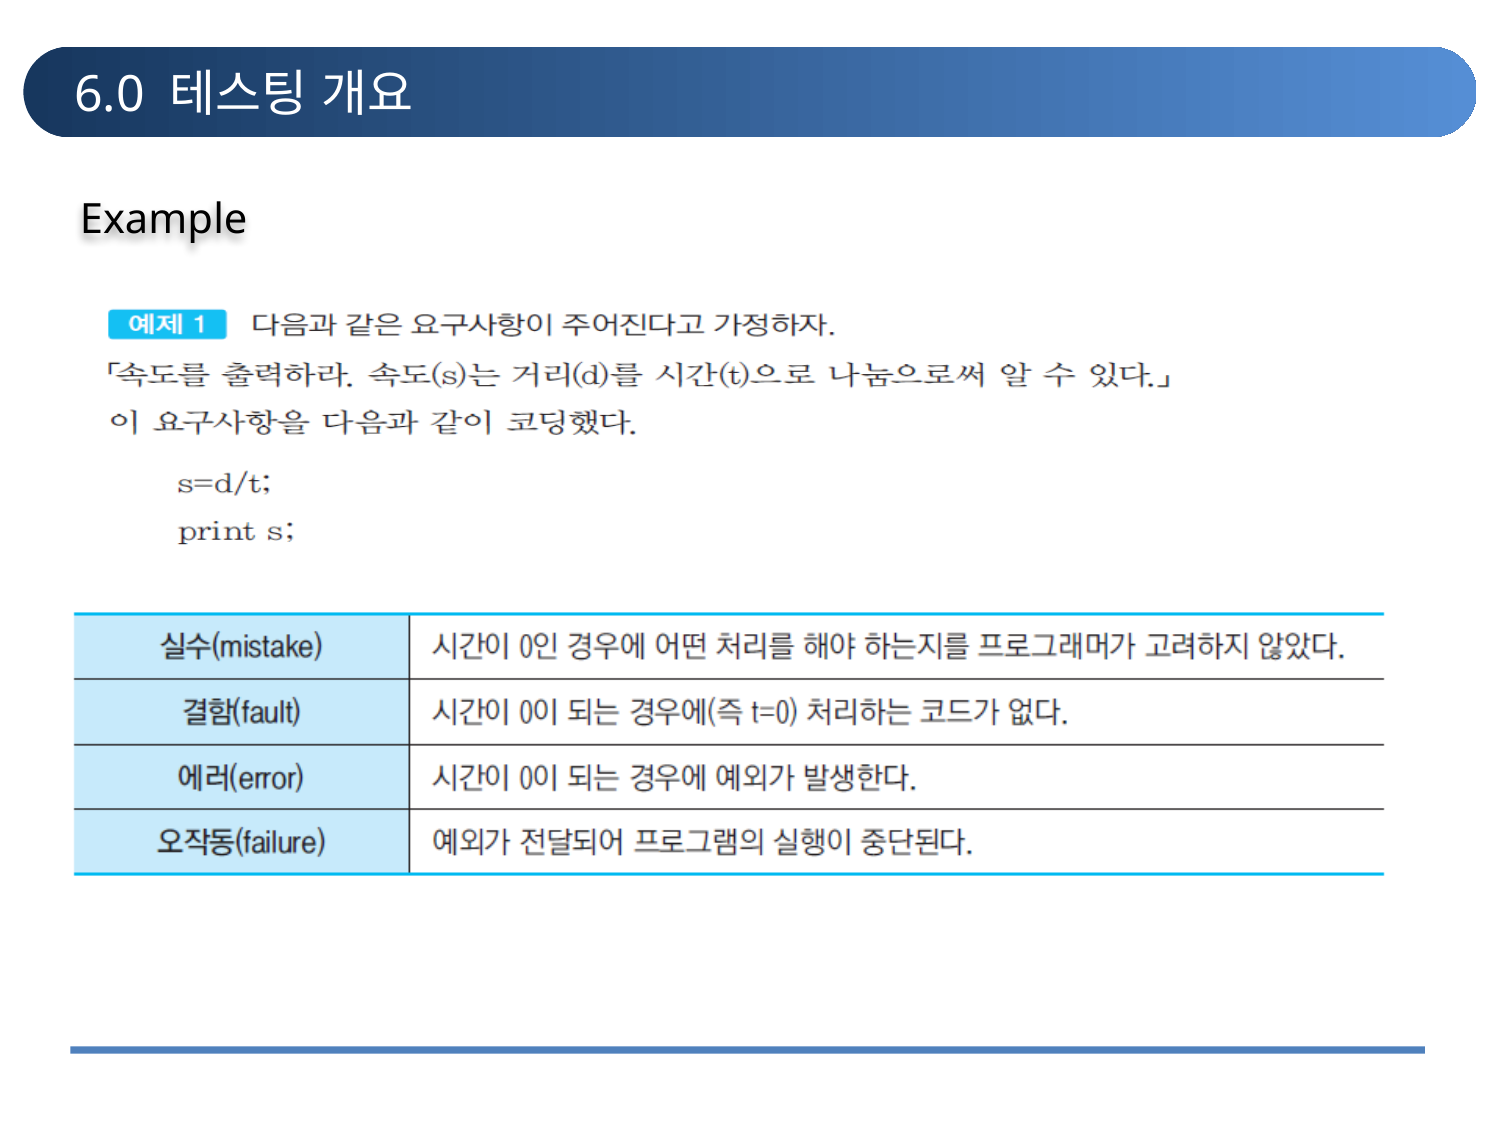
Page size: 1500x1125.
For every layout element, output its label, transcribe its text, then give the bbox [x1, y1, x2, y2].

title 6.0 테스팅 개요 [59, 56, 1410, 126]
picture [29, 597, 1465, 902]
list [40, 278, 1294, 563]
list Example [60, 180, 790, 255]
